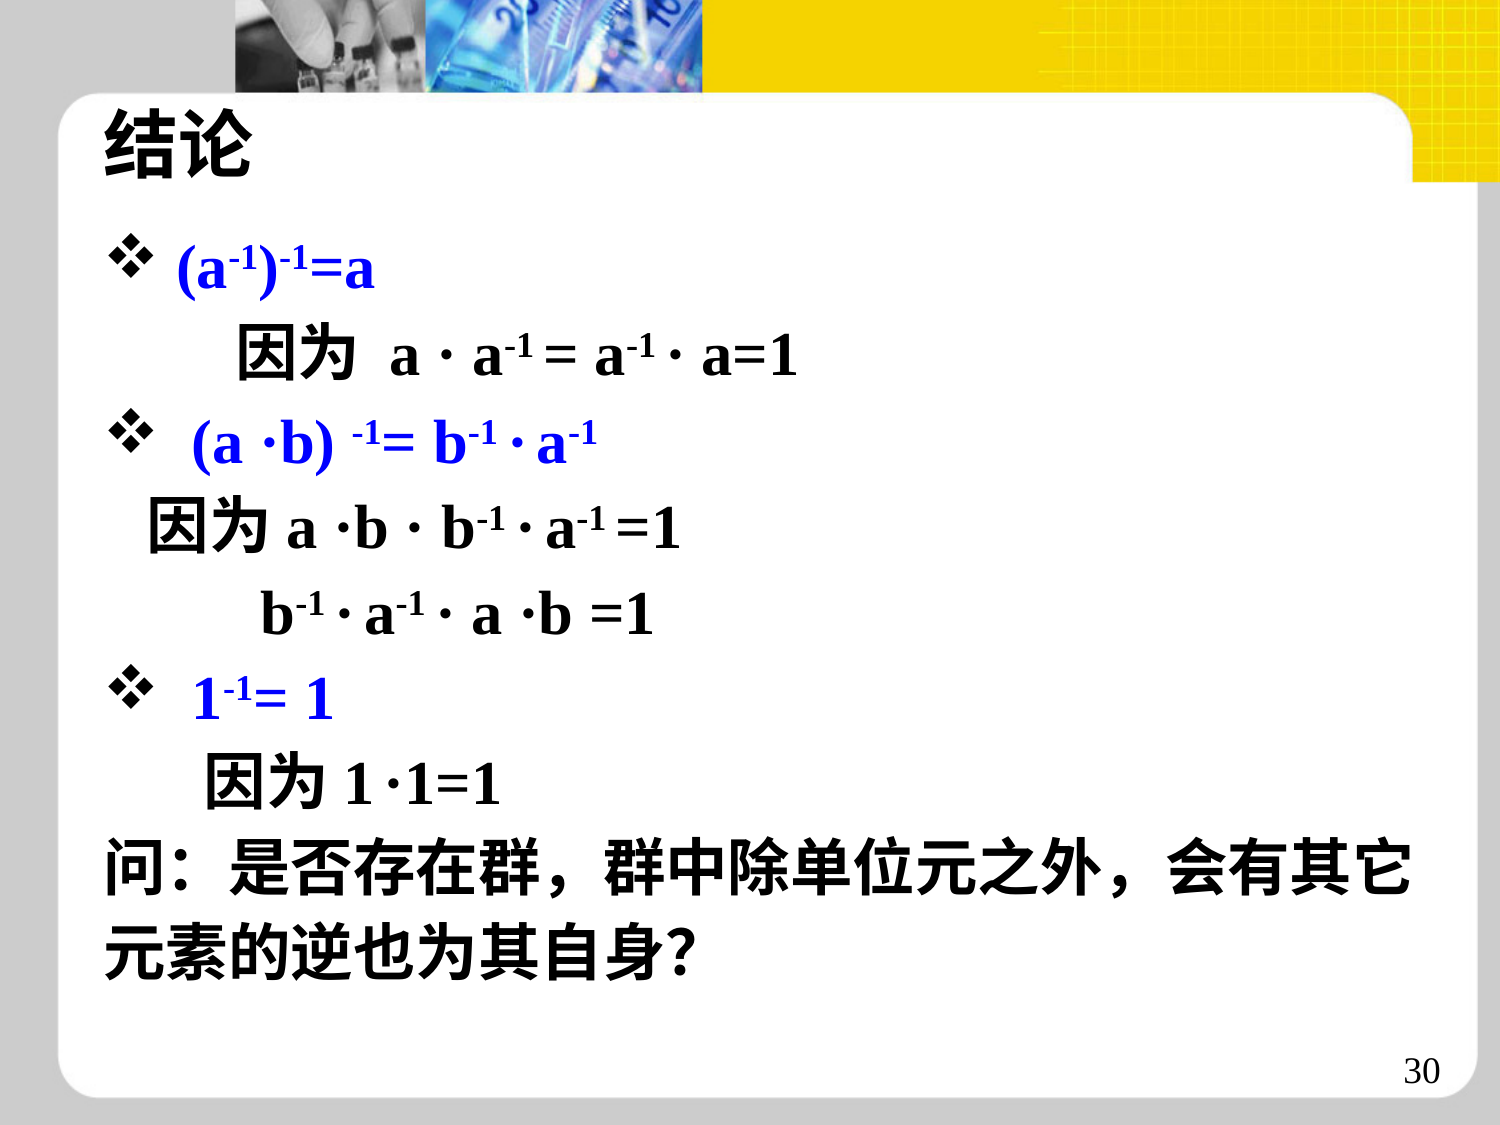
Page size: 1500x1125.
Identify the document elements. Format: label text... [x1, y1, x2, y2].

slide_number 30 [1105, 1038, 1456, 1099]
list (a-1)-1=a 因为 a · a-1 = a-1 · a=1 (a ·b) -1= b-1 · a-1 因为a ·b · b-1 · a-1 =1 b-1 · a-1 · a ·b =1 1-1= 1 因为1 ·1=1 问：是否存在群，群中除单位元之外，会有其它元素的逆也为其自身？ [88, 208, 1451, 1059]
text_box 结论 [88, 90, 1364, 195]
picture [0, 0, 1500, 1125]
